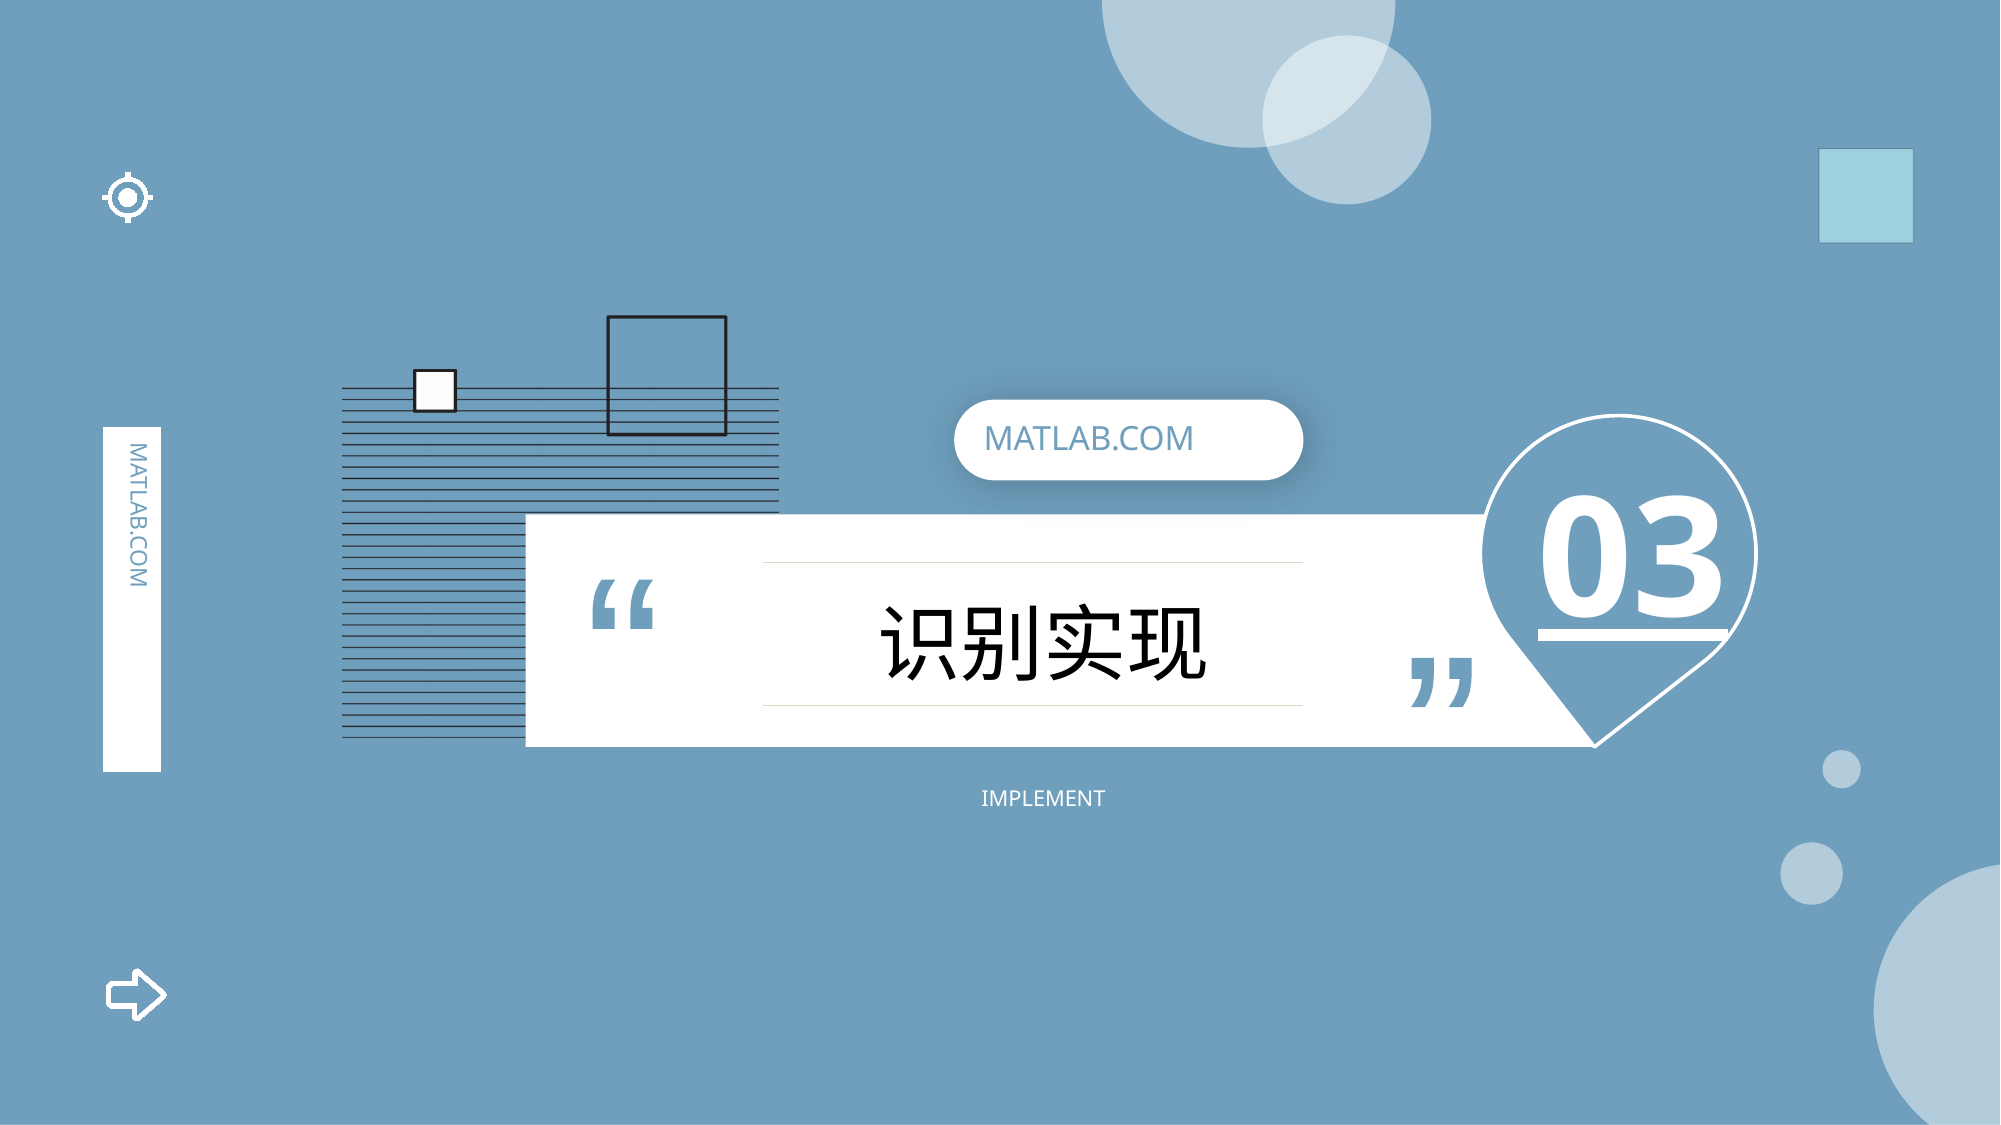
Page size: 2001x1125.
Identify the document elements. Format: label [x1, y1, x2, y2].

picture [0, 0, 2000, 1125]
text_box [954, 399, 1304, 481]
